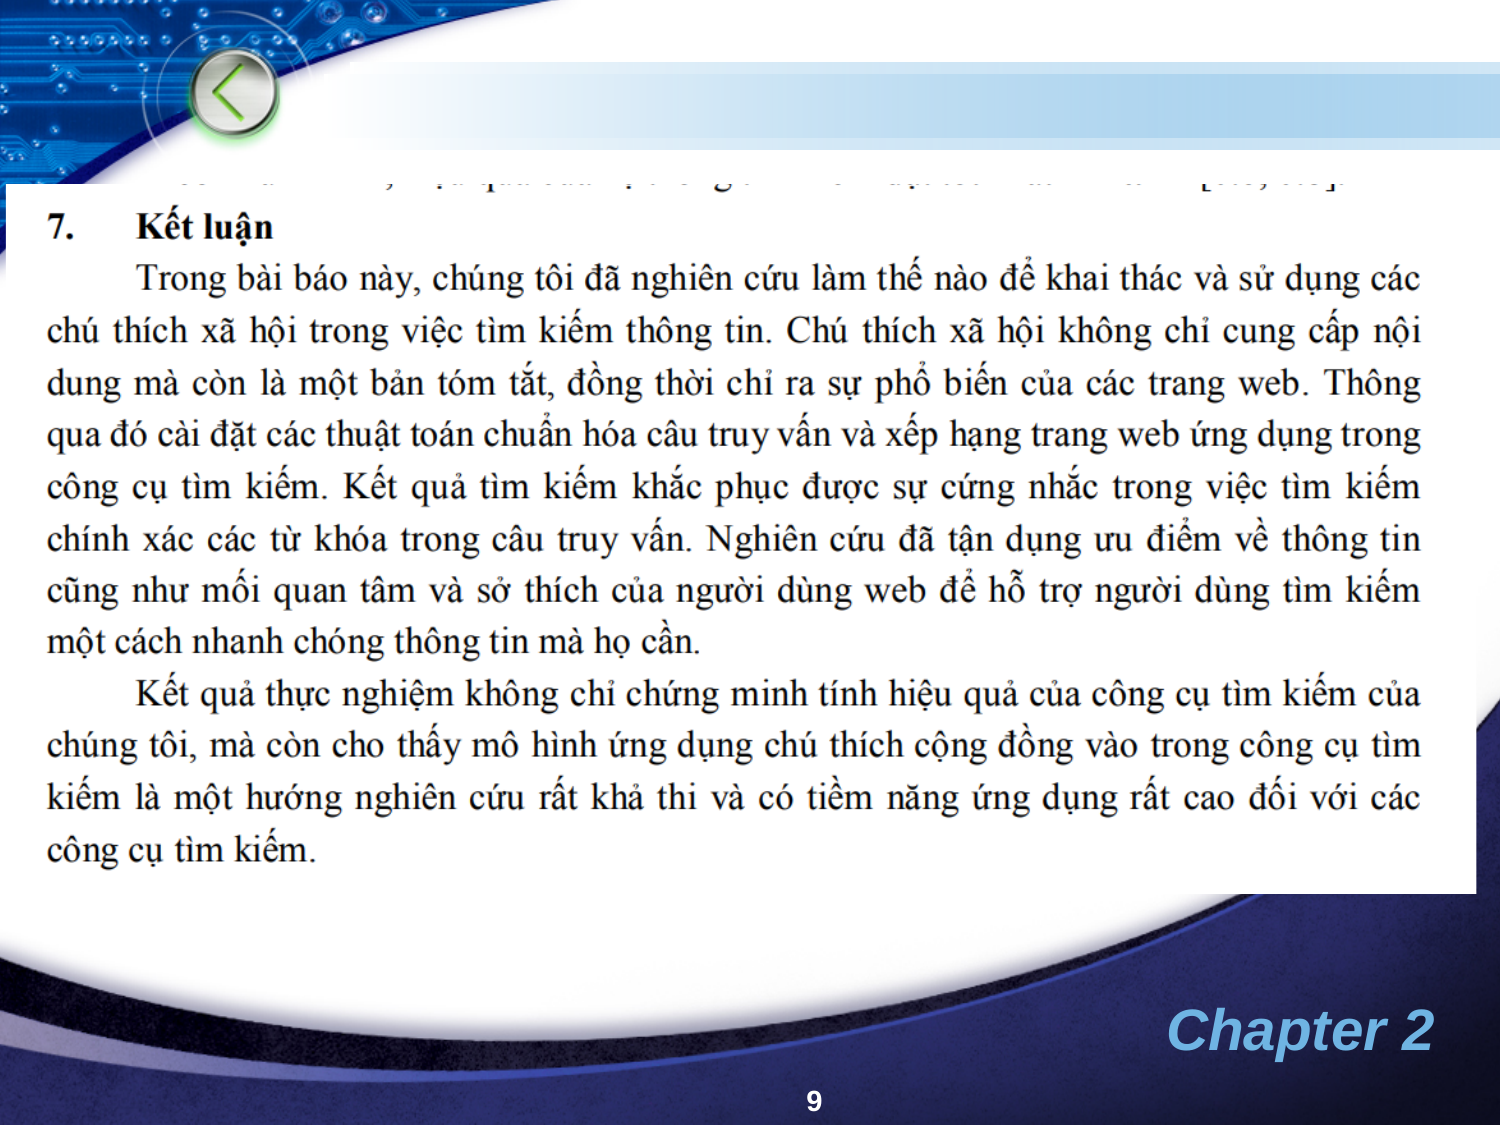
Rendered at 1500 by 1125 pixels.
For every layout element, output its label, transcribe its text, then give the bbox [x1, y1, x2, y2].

slide_number 9 [487, 1074, 838, 1113]
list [5, 184, 1477, 894]
picture [0, 0, 1500, 1125]
